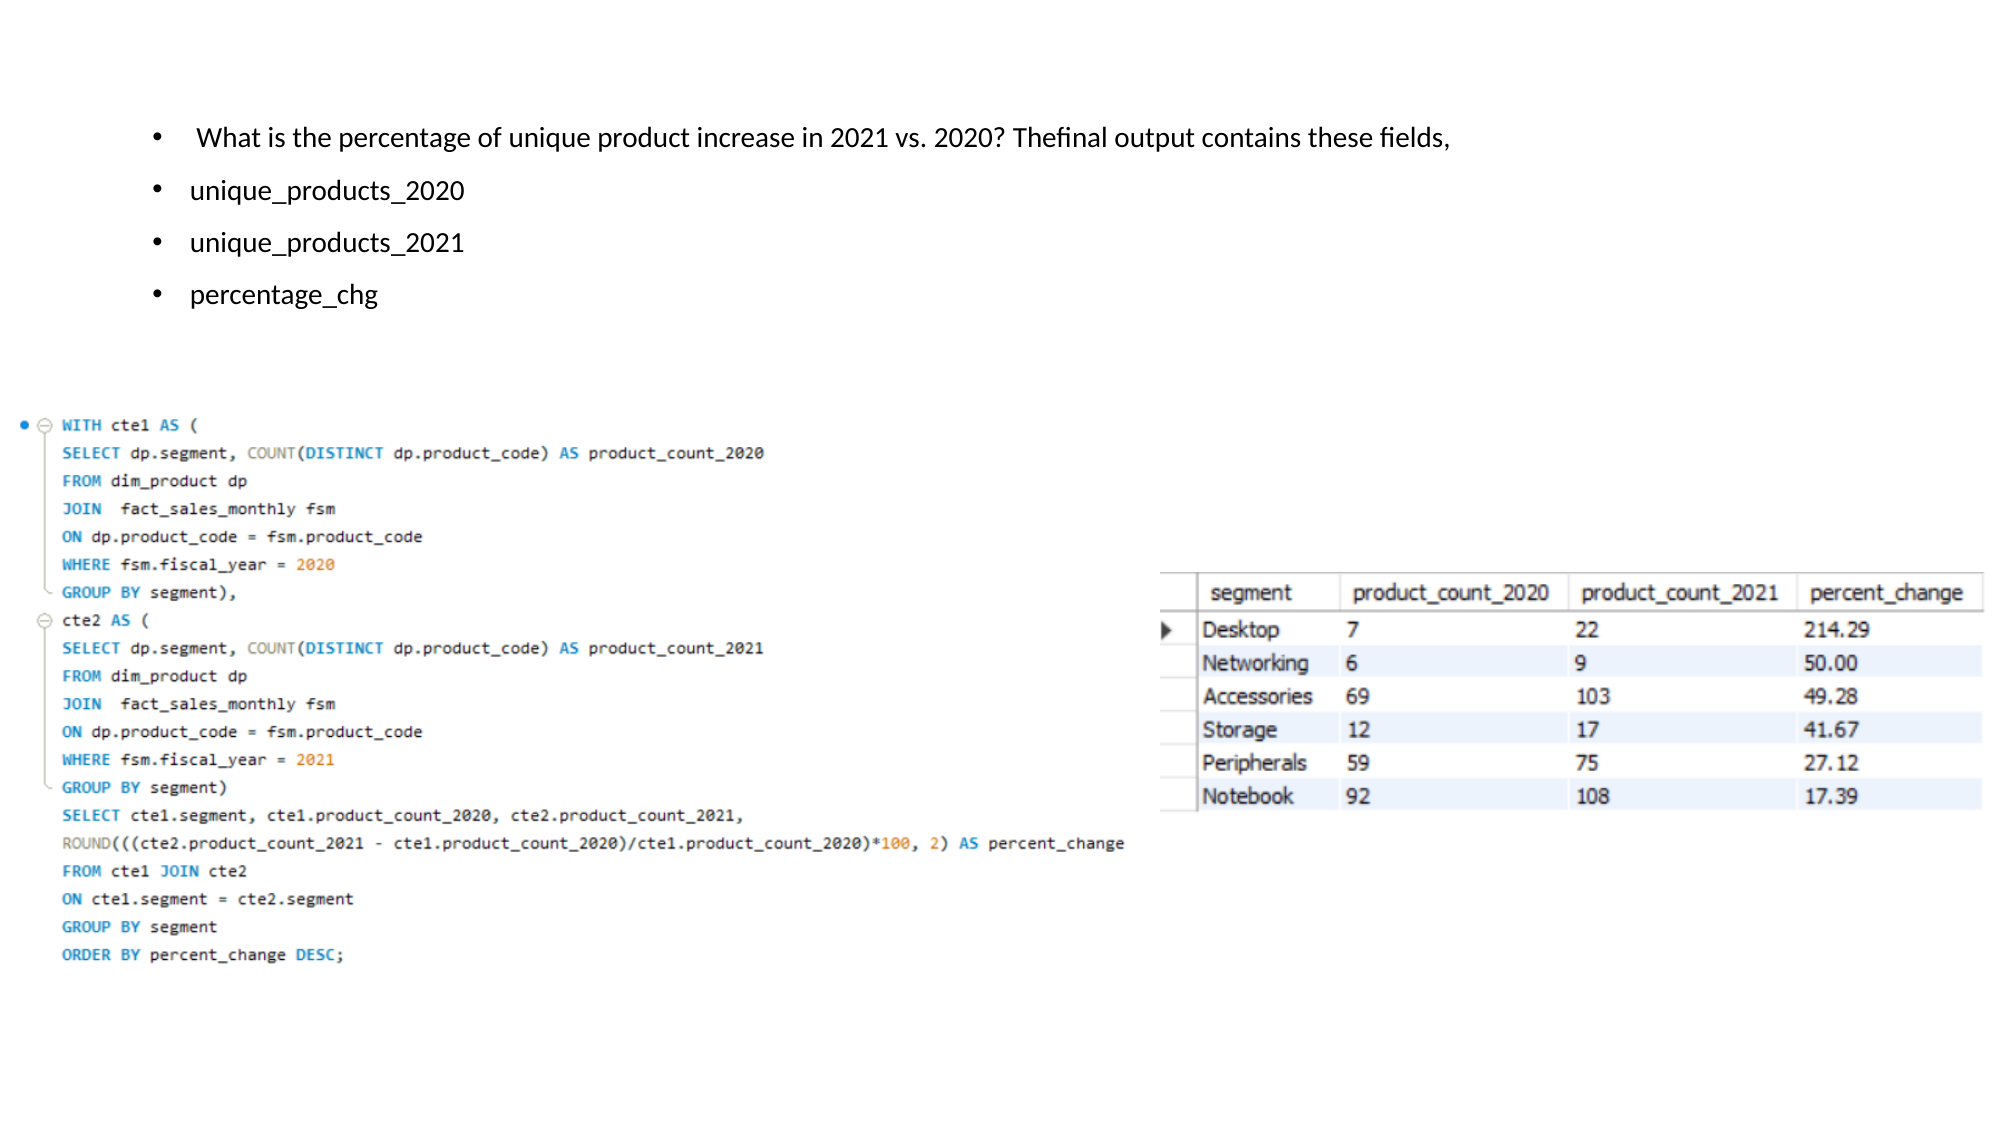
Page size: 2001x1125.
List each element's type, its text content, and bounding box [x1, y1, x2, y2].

list What is the percentage of unique product increase in 2021 vs. 2020? Thefinal output contains these fields, unique_products_2020 unique_products_2021 percentage_chg [137, 58, 1863, 1014]
picture [19, 397, 1141, 988]
picture [1160, 572, 1990, 840]
